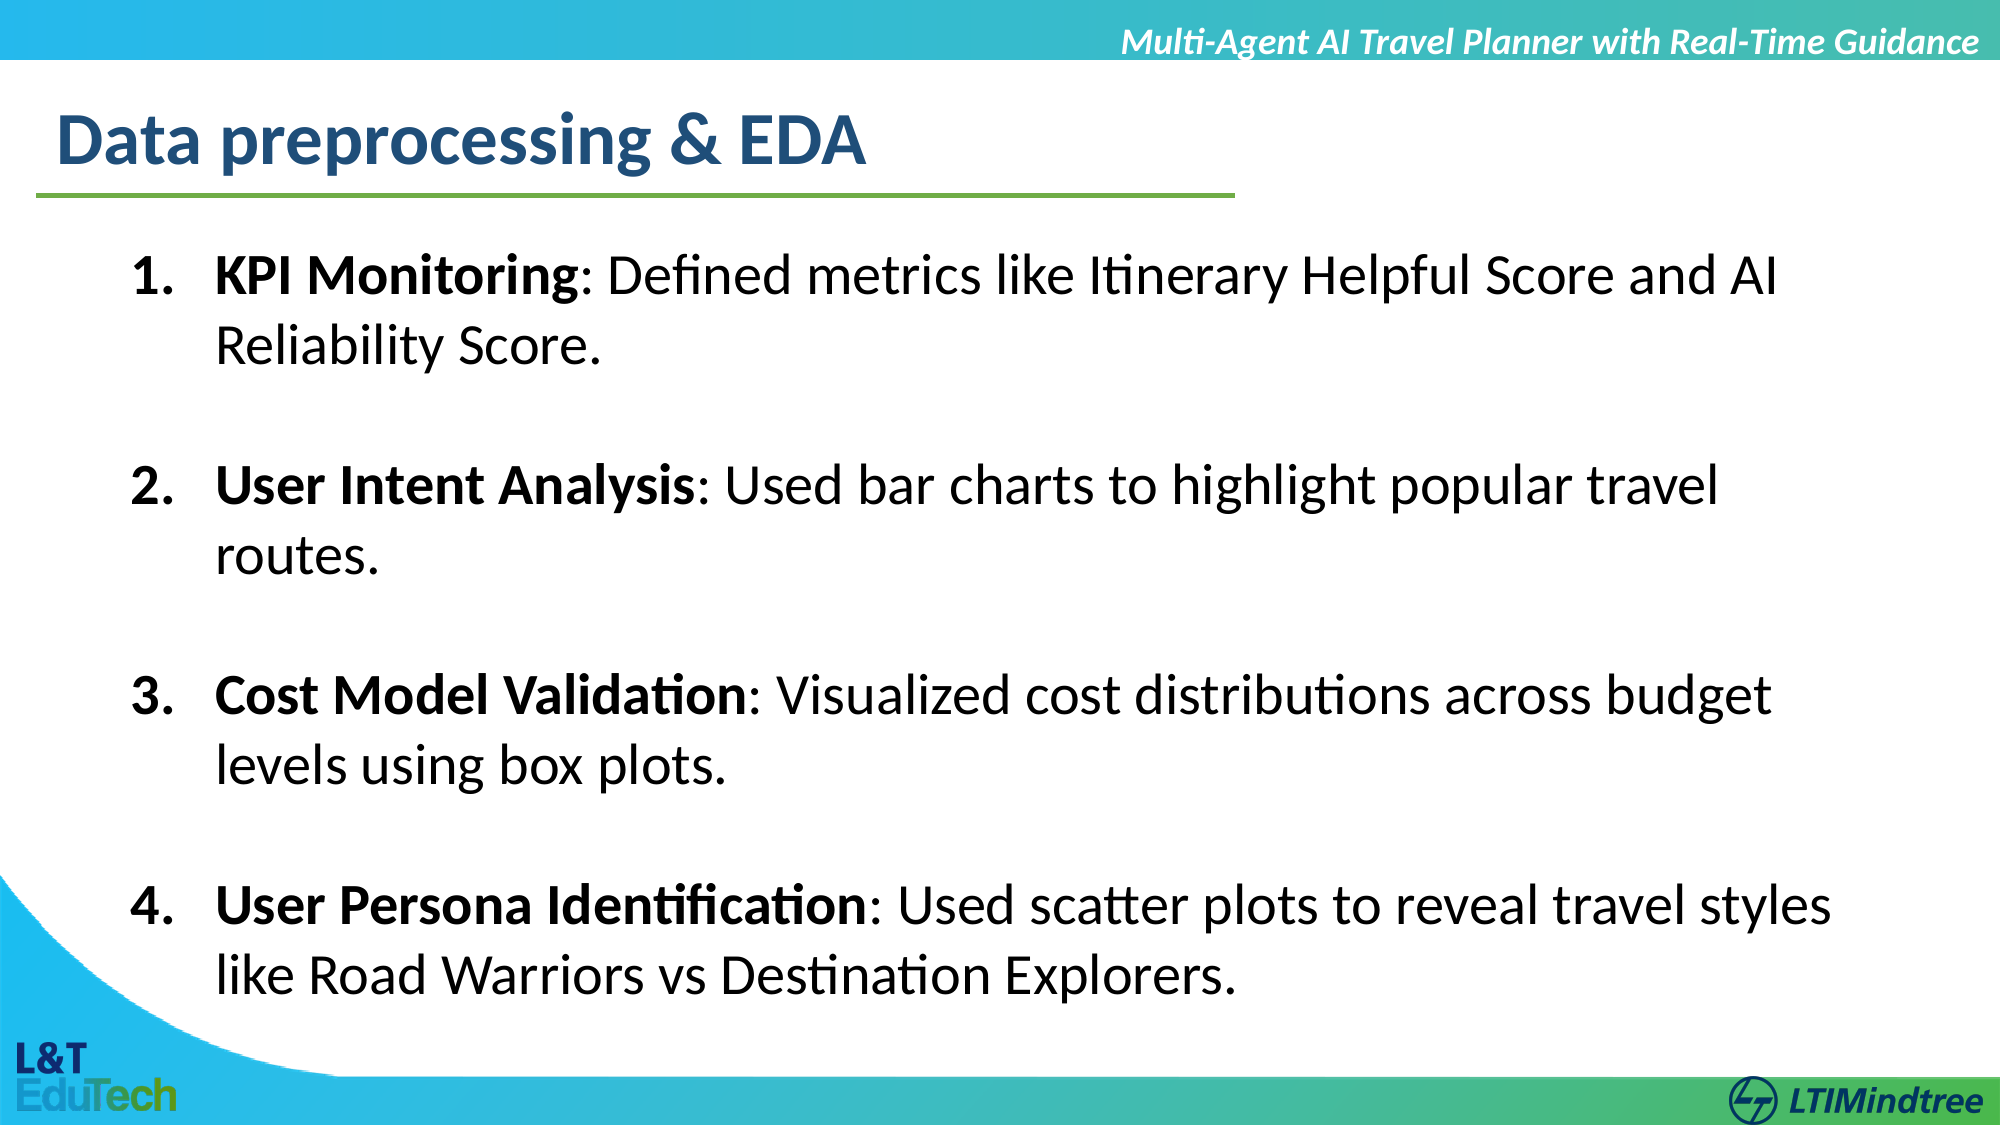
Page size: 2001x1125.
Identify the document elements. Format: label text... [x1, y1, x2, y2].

text_box Multi-Agent AI Travel Planner with Real-Time Guidance [999, 9, 2000, 114]
text_box KPI Monitoring: Defined metrics like Itinerary Helpful Score and AI Reliability Score. User Intent Analysis: Used bar charts to highlight popular travel routes. Cost Model Validation: Visualized cost distributions across budget levels using box plots. User Persona Identification: Used scatter plots to reveal travel styles like Road Warriors vs Destination Explorers. [115, 229, 1859, 1014]
picture [0, 875, 2000, 1125]
text_box Data preprocessing & EDA [41, 82, 1785, 188]
